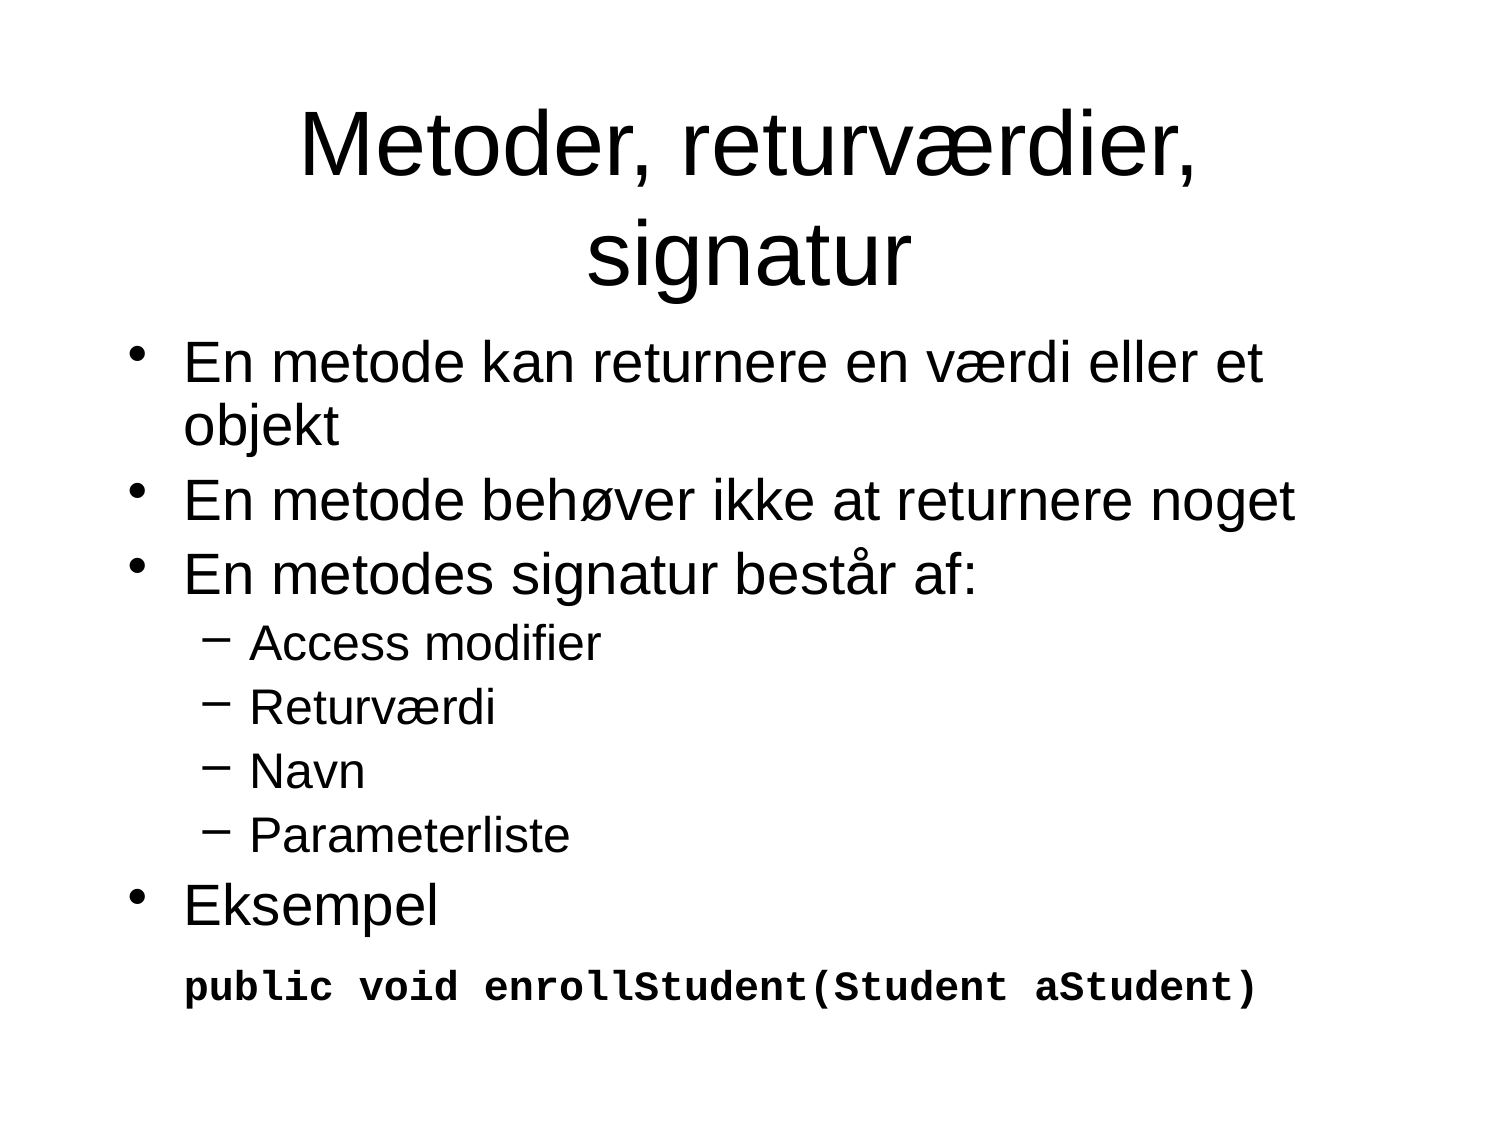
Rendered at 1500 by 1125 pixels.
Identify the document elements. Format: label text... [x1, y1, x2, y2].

title Metoder, returværdier, signatur [112, 99, 1388, 288]
list En metode kan returnere en værdi eller et objekt En metode behøver ikke at returnere noget En metodes signatur består af: Access modifier Returværdi Navn Parameterliste Eksempel public void enrollStudent(Student aStudent) [112, 324, 1388, 1000]
